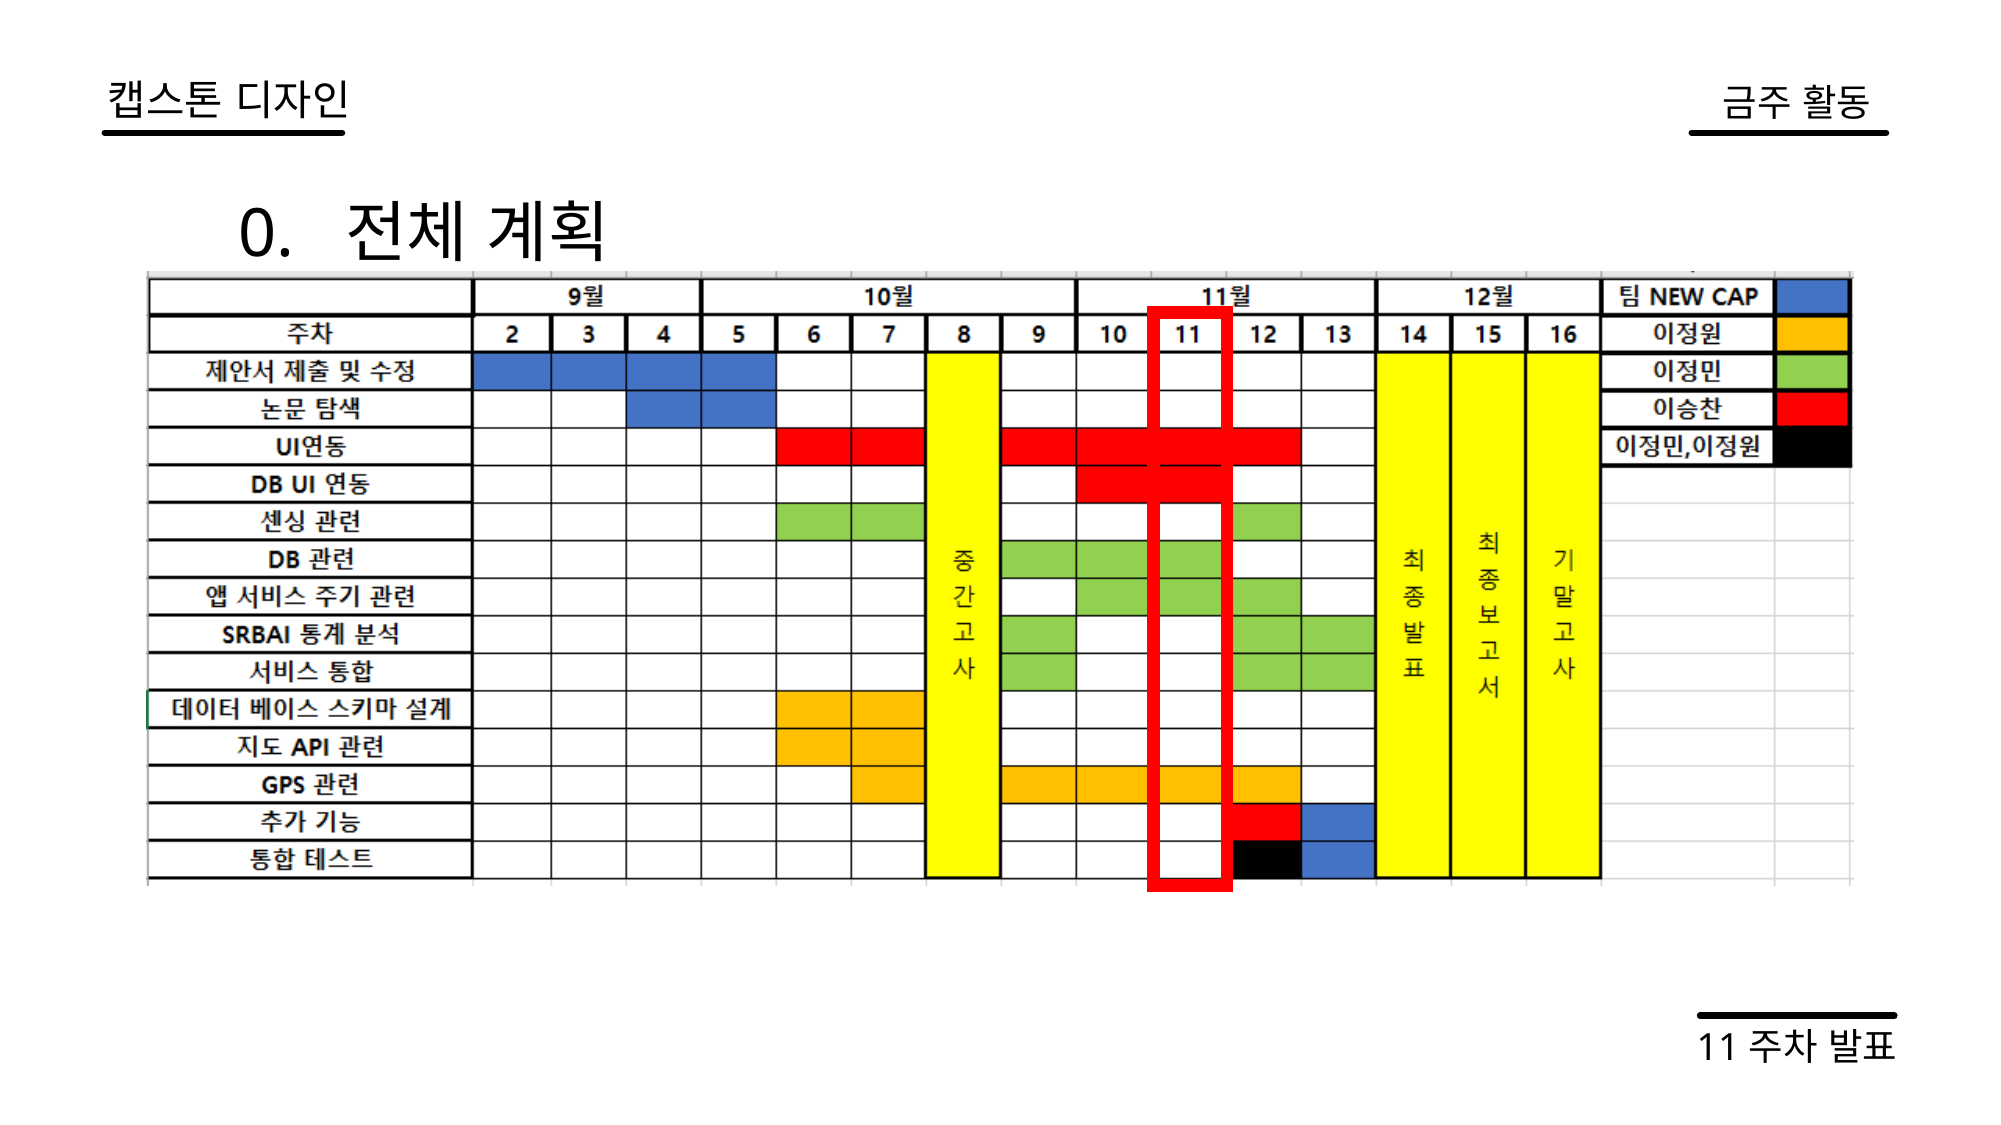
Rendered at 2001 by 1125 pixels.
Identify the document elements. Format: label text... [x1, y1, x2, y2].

text_box 11주차 발표 [1681, 1015, 1912, 1076]
picture [146, 271, 1854, 886]
text_box 캡스톤 디자인 [61, 71, 398, 133]
text_box 0. 전체 계획 [223, 182, 943, 271]
text_box 금주 활동 [1708, 71, 1887, 131]
